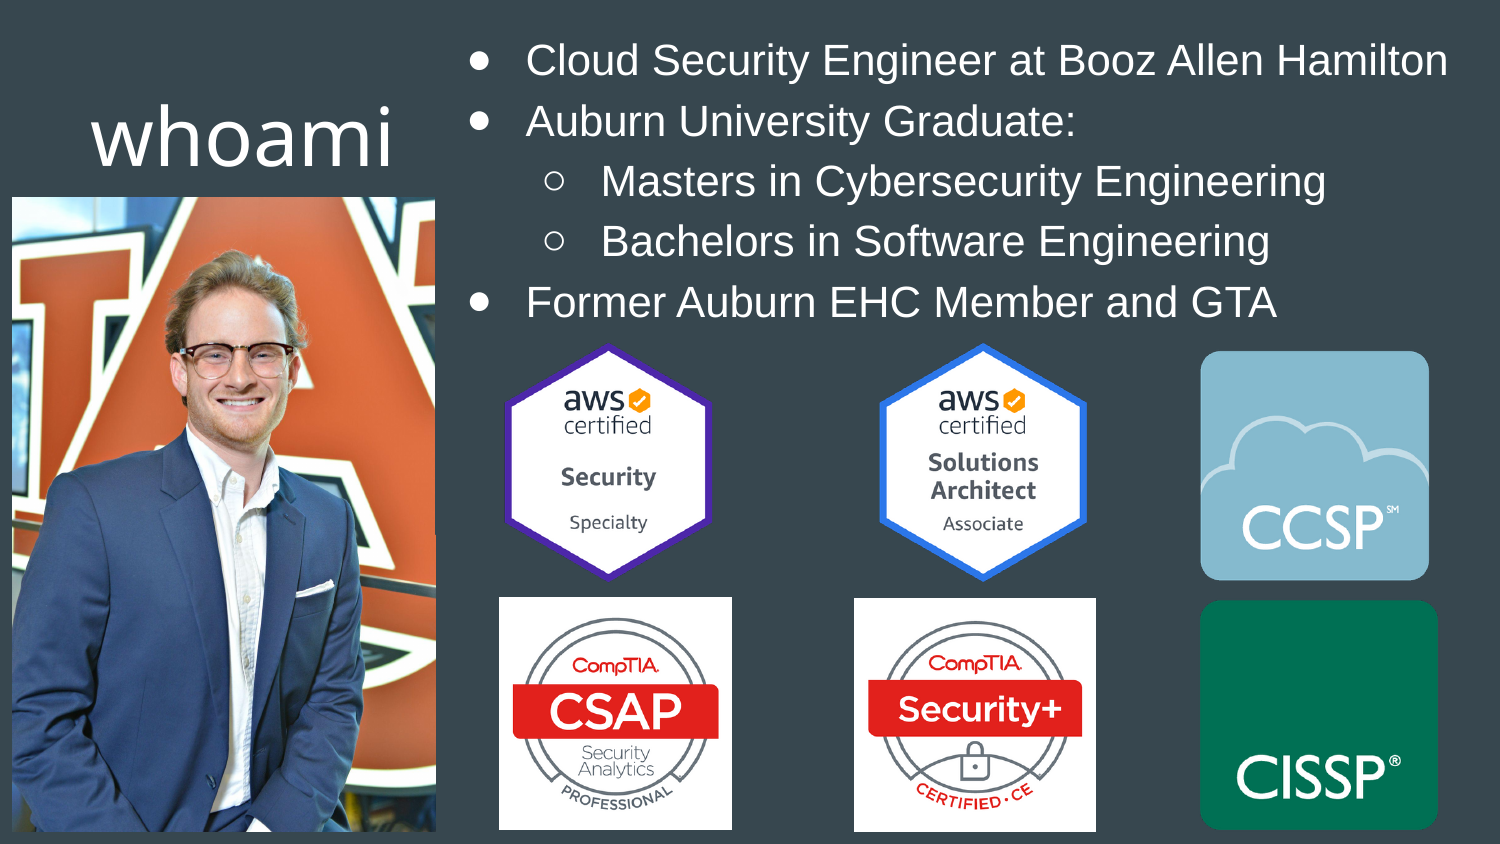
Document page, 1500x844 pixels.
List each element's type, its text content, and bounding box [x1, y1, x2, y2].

picture [1198, 598, 1440, 832]
picture [12, 197, 436, 832]
picture [1198, 349, 1432, 583]
picture [499, 597, 732, 831]
picture [862, 341, 1104, 583]
picture [854, 598, 1096, 832]
picture [487, 341, 729, 583]
title whoami [12, 73, 435, 197]
text_box Cloud Security Engineer at Booz Allen Hamilton Auburn University Graduate: Masters in Cybersecurity Engineering Bachelors in Software Engineering Former Auburn EHC Member and GTA [435, 9, 1472, 534]
